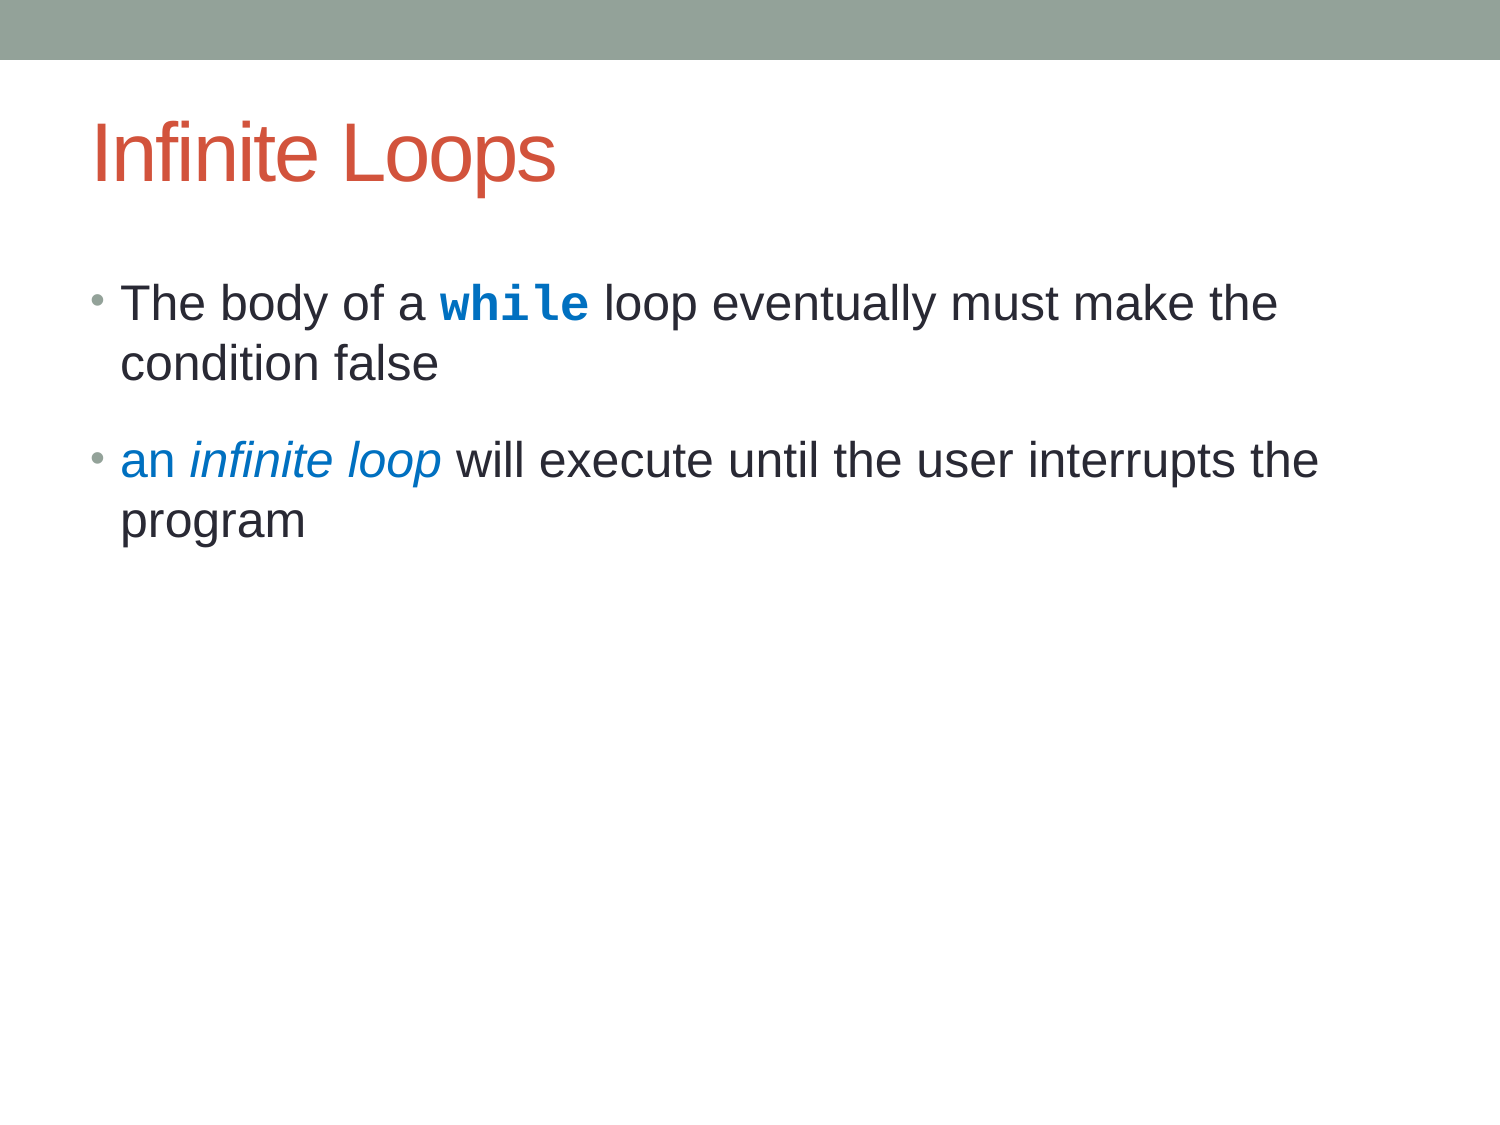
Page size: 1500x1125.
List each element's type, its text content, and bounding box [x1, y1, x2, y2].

list The body of a while loop eventually must make the condition false an infinite loop will execute until the user interrupts the program [75, 262, 1425, 1063]
title Infinite Loops [75, 66, 1425, 229]
